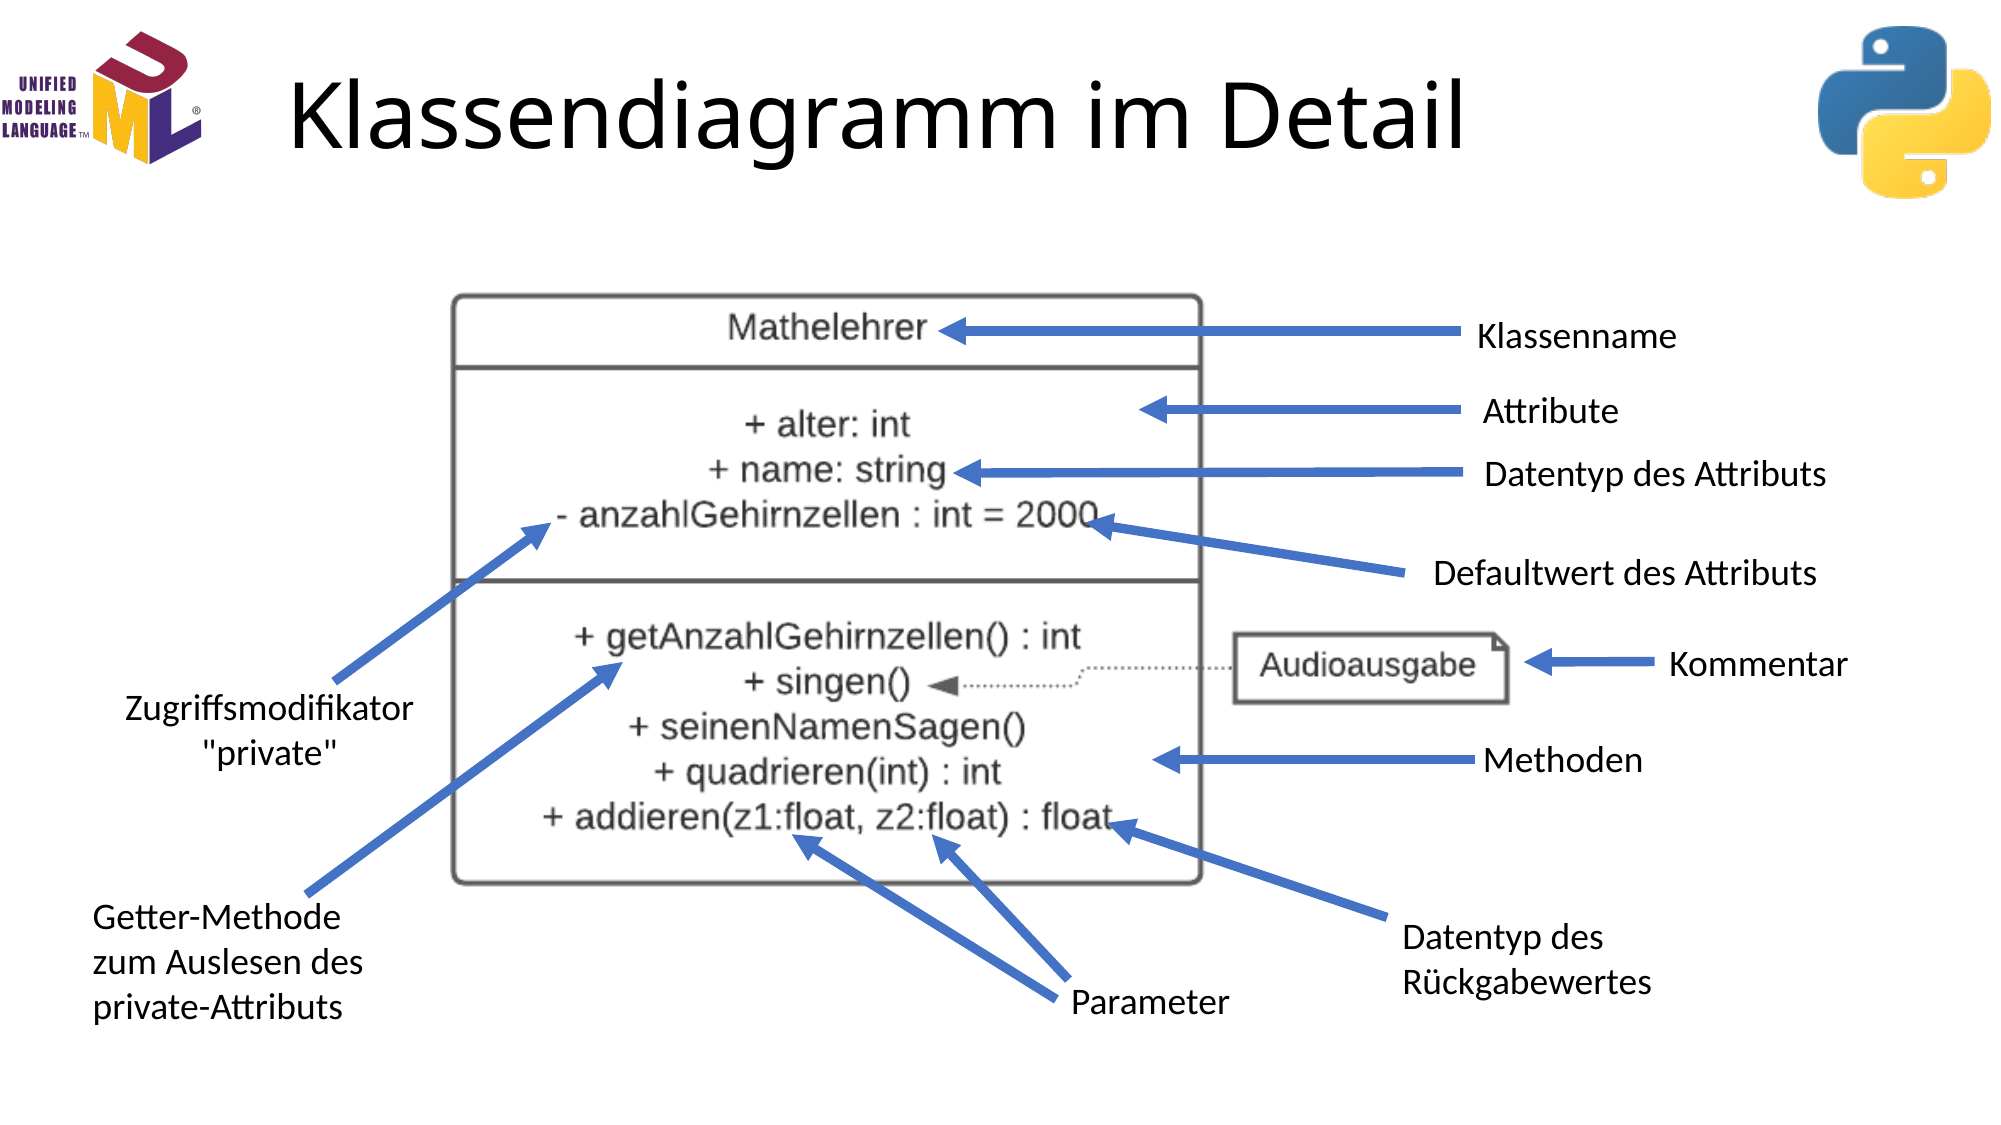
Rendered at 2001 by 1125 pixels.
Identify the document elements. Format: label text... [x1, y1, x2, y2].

title Klassendiagramm im Detail [199, 14, 1863, 223]
picture [364, 230, 1597, 951]
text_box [1085, 522, 1405, 574]
text_box Getter-Methode zum Auslesen des private-Attributs [77, 884, 402, 1035]
text_box Methoden [1597, 727, 1952, 788]
text_box Klassenname [1597, 303, 1693, 363]
text_box Datentyp des Attributs [1597, 441, 1852, 502]
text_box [931, 834, 1069, 980]
text_box Defaultwert des Attributs [1597, 540, 1875, 601]
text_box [1106, 822, 1388, 918]
picture [1863, 26, 1991, 199]
text_box Kommentar [1654, 631, 1889, 692]
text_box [306, 661, 623, 895]
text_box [791, 834, 1057, 1000]
text_box Parameter [1056, 969, 1292, 1030]
text_box Zugriffsmodifikator "private" [107, 675, 306, 781]
text_box Attribute [1597, 378, 1686, 439]
picture [1, 25, 199, 172]
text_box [334, 522, 552, 661]
text_box Datentyp des Rückgabewertes [1387, 904, 1698, 1010]
